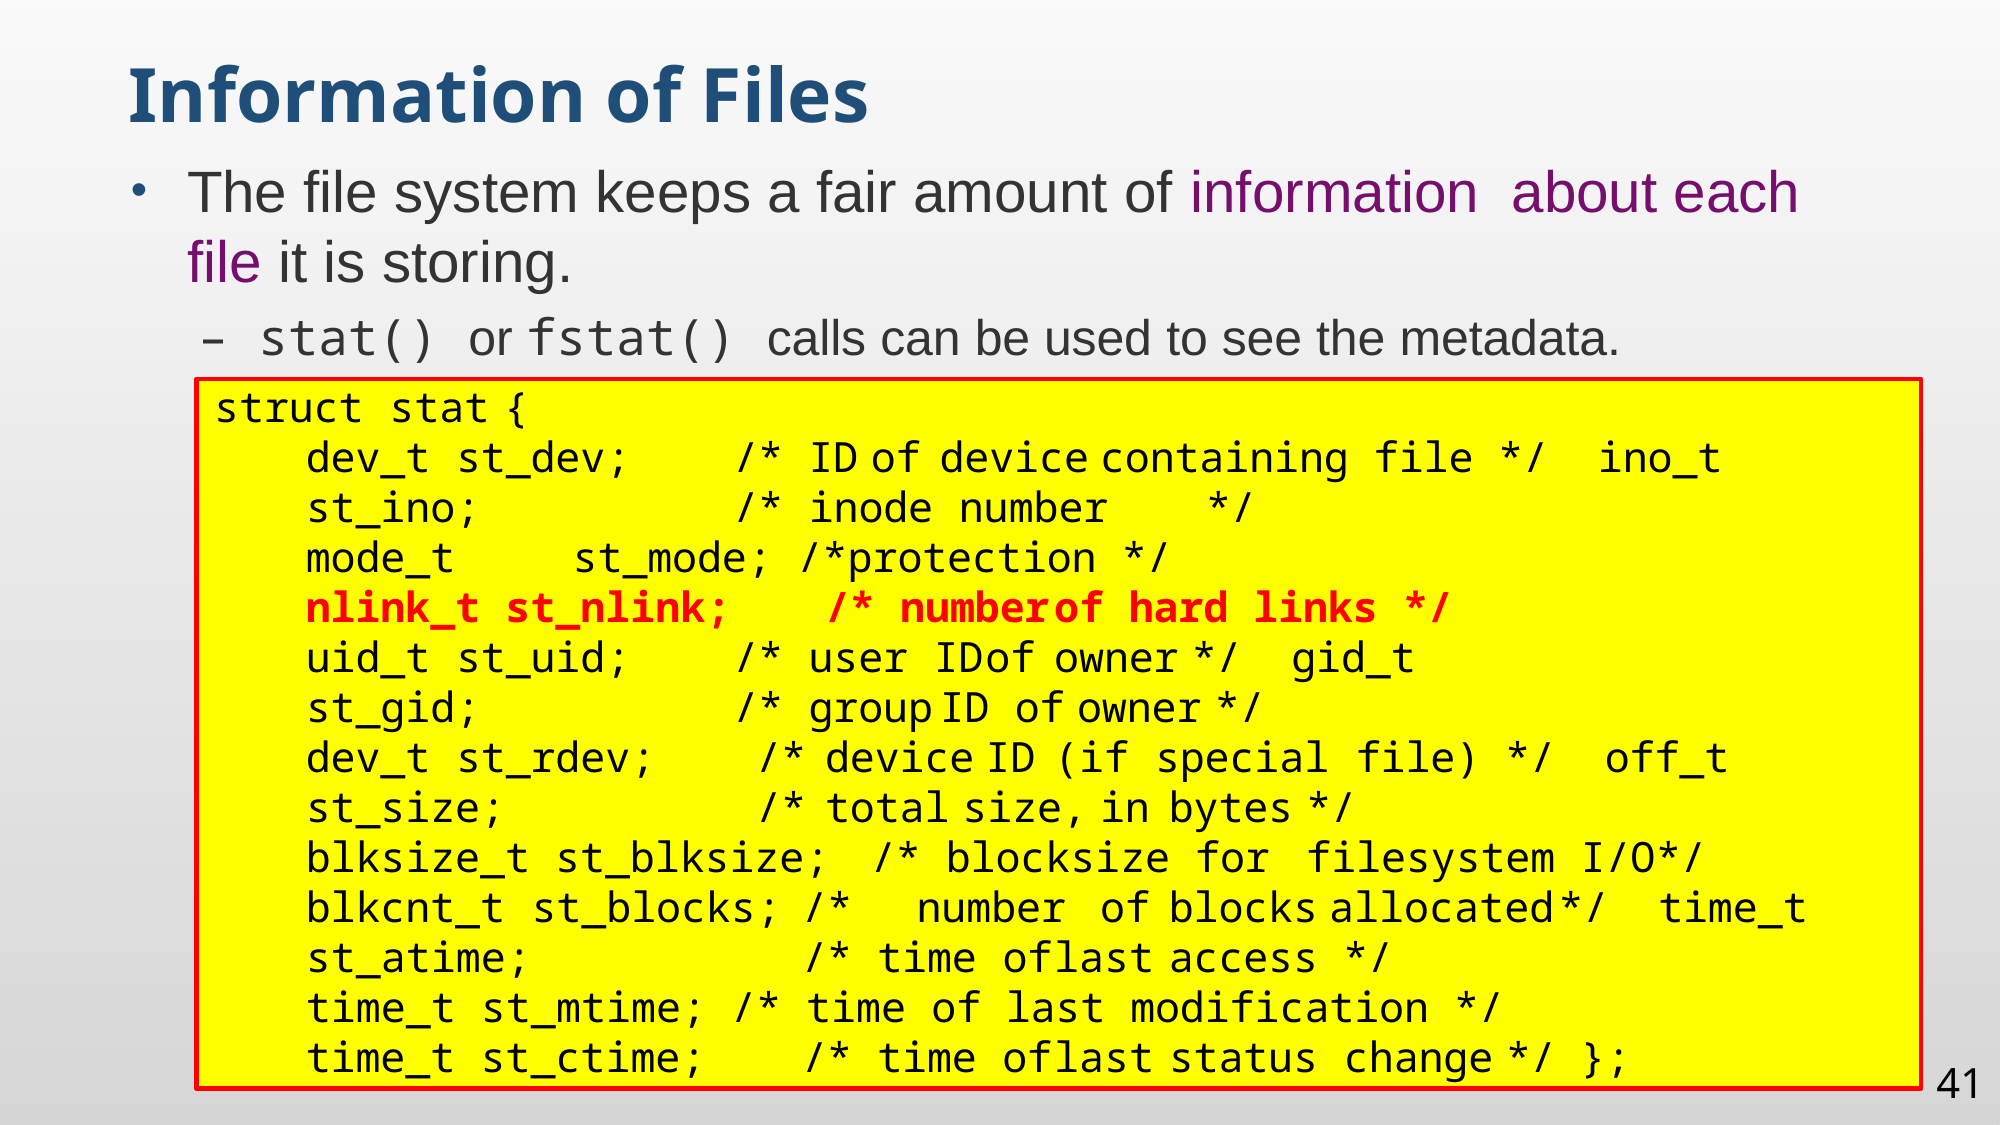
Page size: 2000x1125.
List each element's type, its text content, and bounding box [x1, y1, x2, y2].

text_box 41 [1811, 1070, 2000, 1101]
text_box struct stat { dev_t st_dev; /* ID of device containing file */ ino_t st_ino; /* inode number */ mode_t st_mode; /* protection */ nlink_t st_nlink; /* number of hard links */ uid_t st_uid; /* user ID of owner */ gid_t st_gid; /* group ID of owner */ dev_t st_rdev; /* device ID (if special file) */ off_t st_size; /* total size, in bytes */ blksize_t st_blksize; /* blocksize for filesystem I/O */ blkcnt_t st_blocks; /* number of blocks allocated */ time_t st_atime; /* time of last access */ time_t st_mtime; /* time of last modification */ time_t st_ctime; /* time of last status change */ }; [184, 373, 1972, 1089]
list The file system keeps a fair amount of information about each file it is storing. – stat() or fstat() calls can be used to see the metadata. [113, 146, 1945, 1076]
text_box Information of Files [113, 30, 1886, 146]
